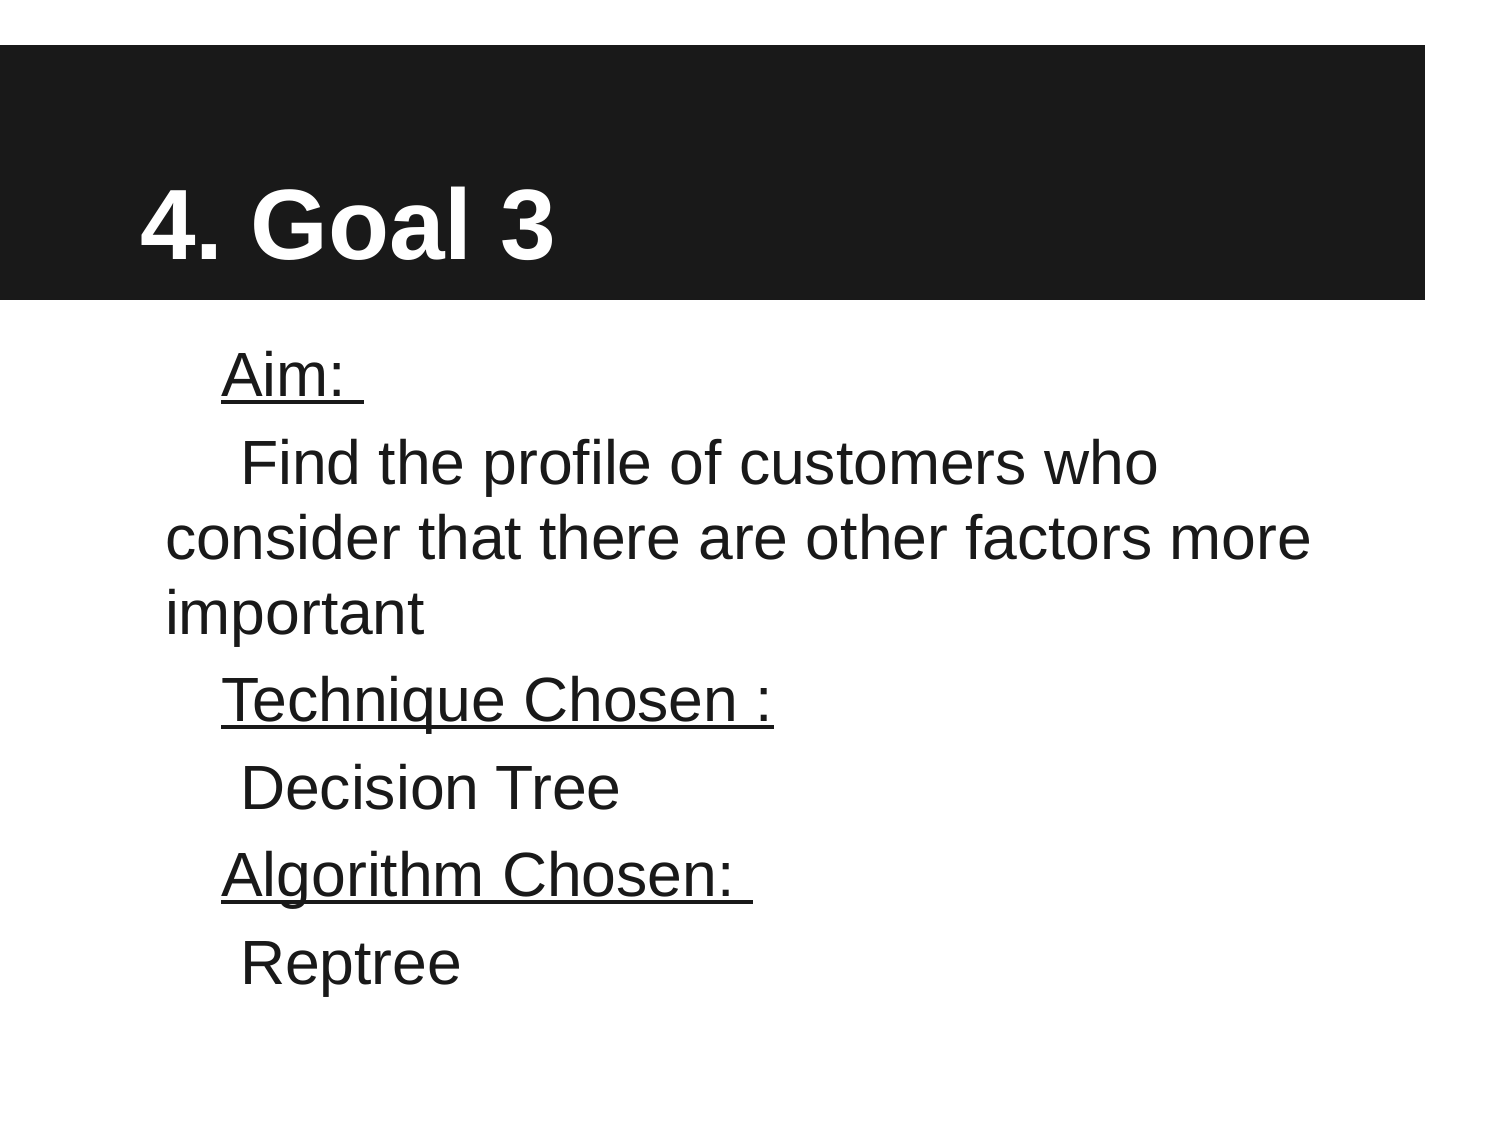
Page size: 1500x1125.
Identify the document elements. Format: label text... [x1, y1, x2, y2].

title 4. Goal 3 [75, 76, 1425, 295]
list Aim: Find the profile of customers who consider that there are other factors more important Technique Chosen : Decision Tree Algorithm Chosen: Reptree [75, 319, 1425, 1012]
